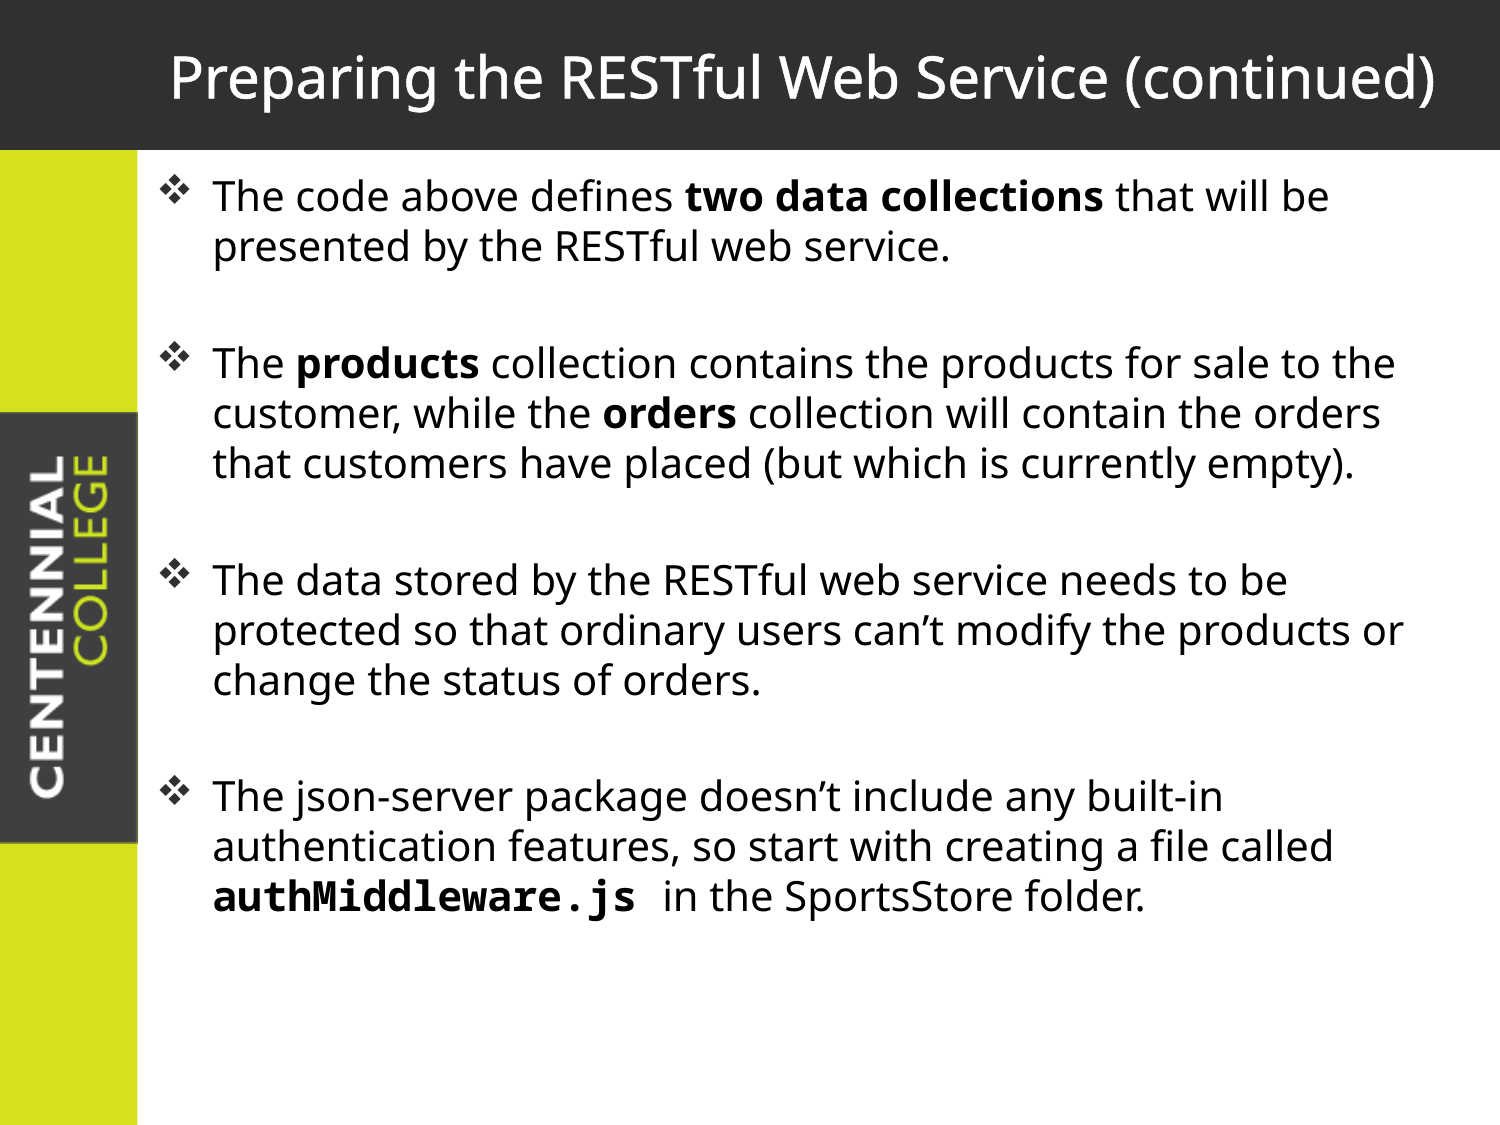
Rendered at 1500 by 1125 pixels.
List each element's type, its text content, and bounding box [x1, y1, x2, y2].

title Preparing the RESTful Web Service (continued) [137, 0, 1467, 150]
picture [0, 412, 138, 844]
list The code above defines two data collections that will be presented by the RESTful web service. The products collection contains the products for sale to the customer, while the orders collection will contain the orders that customers have placed (but which is currently empty). The data stored by the RESTful web service needs to be protected so that ordinary users can’t modify the products or change the status of orders. The json-server package doesn’t include any built-in authentication features, so start with creating a file called authMiddleware.js in the SportsStore folder. [141, 162, 1467, 1088]
